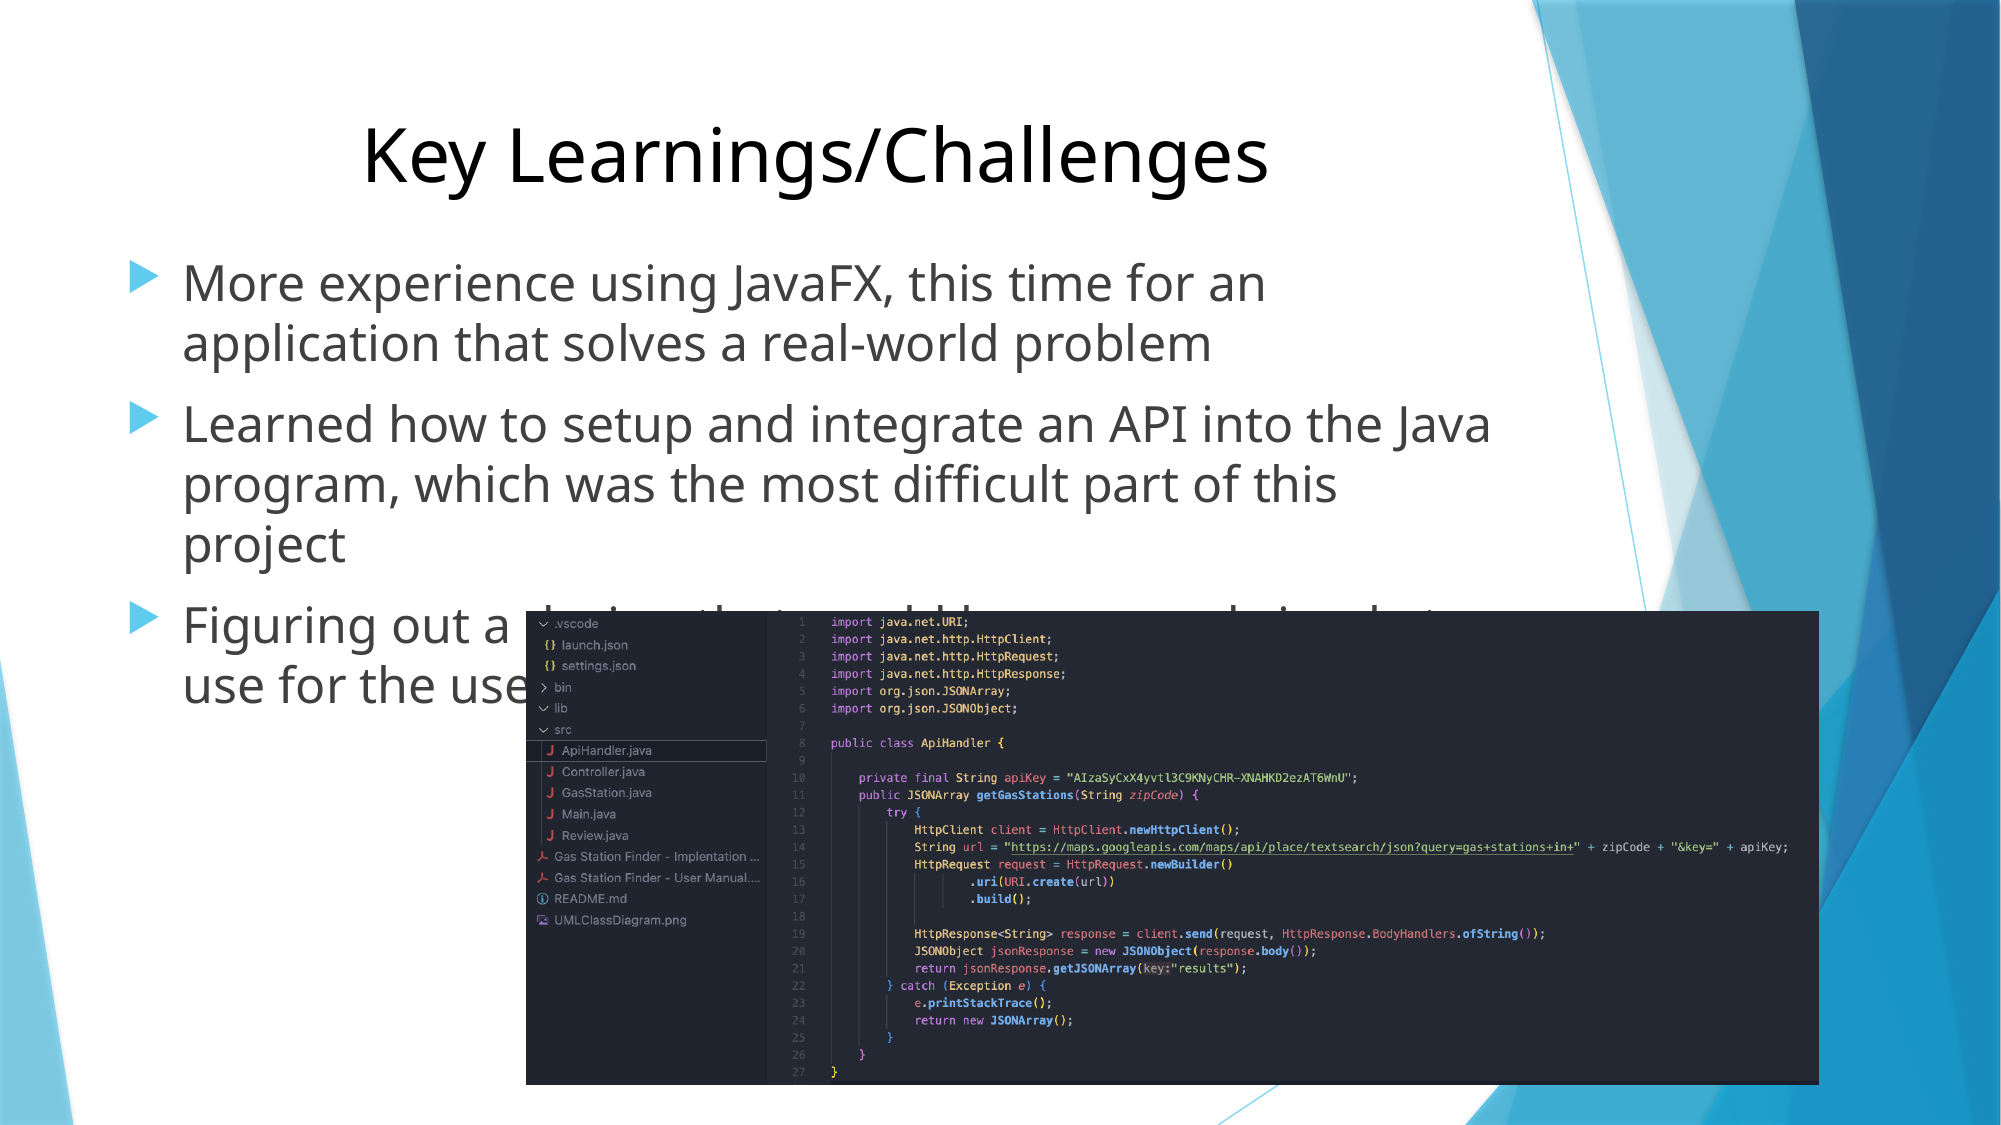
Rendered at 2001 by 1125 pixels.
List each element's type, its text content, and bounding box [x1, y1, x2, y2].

title Key Learnings/Challenges [111, 99, 1522, 244]
list More experience using JavaFX, this time for an application that solves a real-world problem Learned how to setup and integrate an API into the Java program, which was the most difficult part of this project Figuring out a design that would be easy and simple to use for the user [111, 244, 1522, 881]
picture [525, 611, 1820, 1086]
